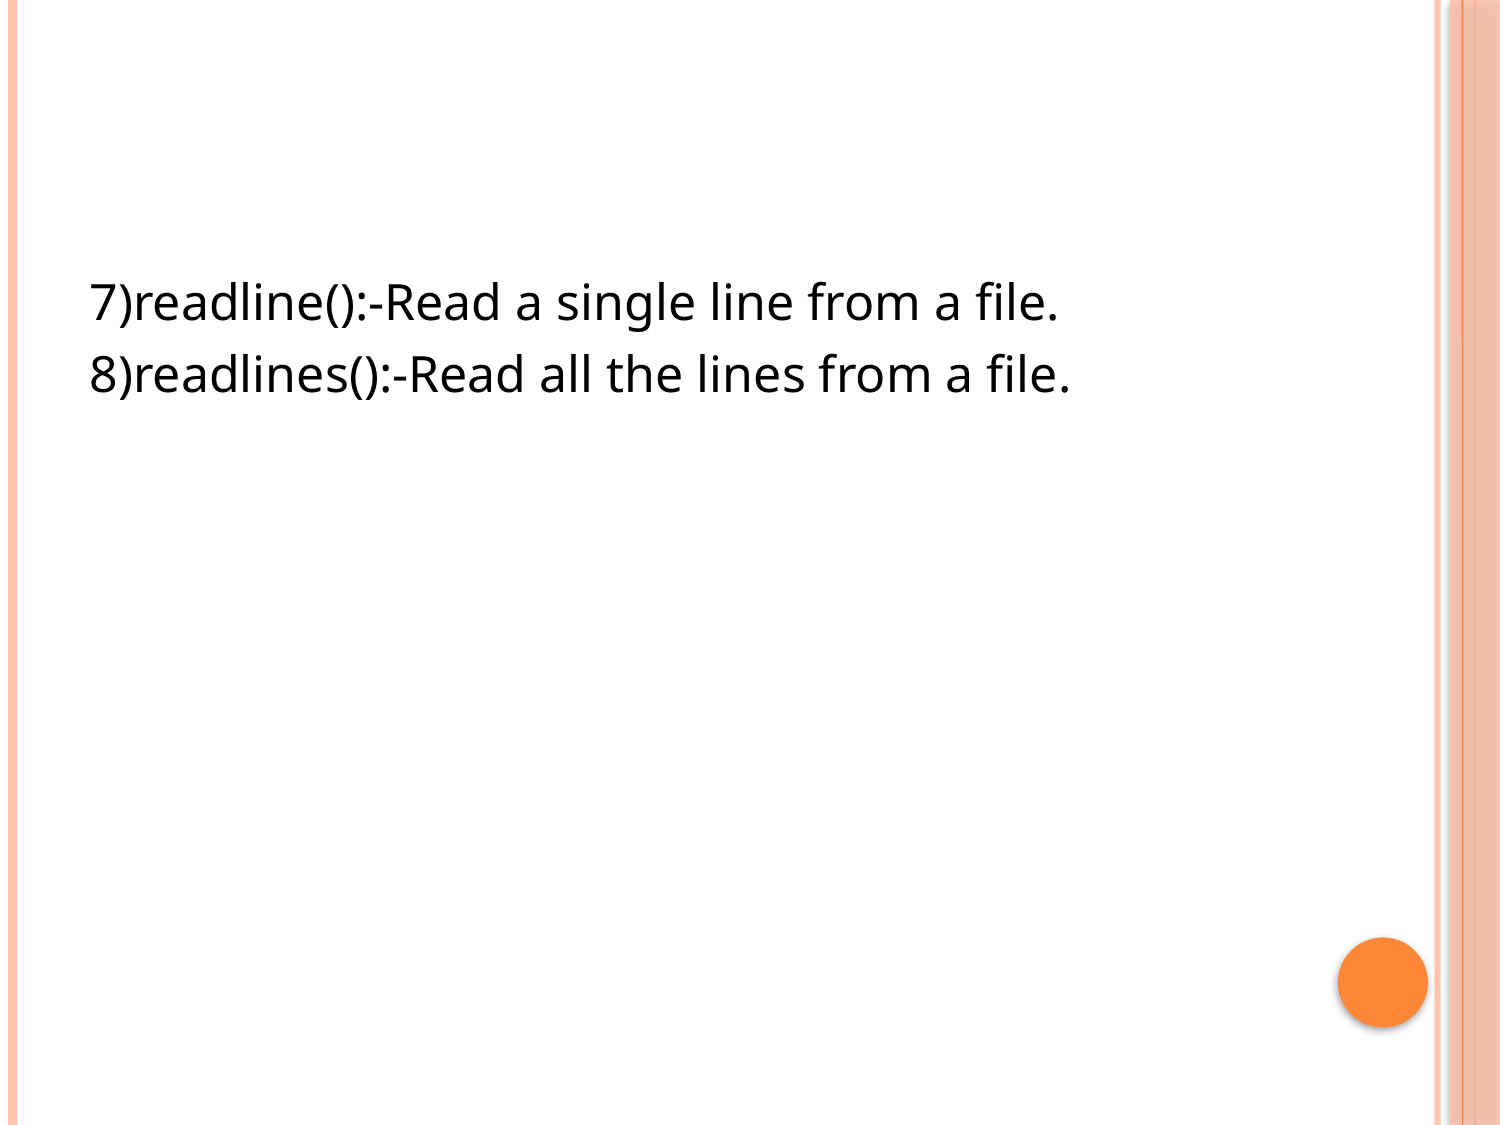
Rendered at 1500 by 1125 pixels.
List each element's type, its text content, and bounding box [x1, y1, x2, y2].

list 7)readline():-Read a single line from a file. 8)readlines():-Read all the lines from a file. [75, 262, 1300, 1062]
